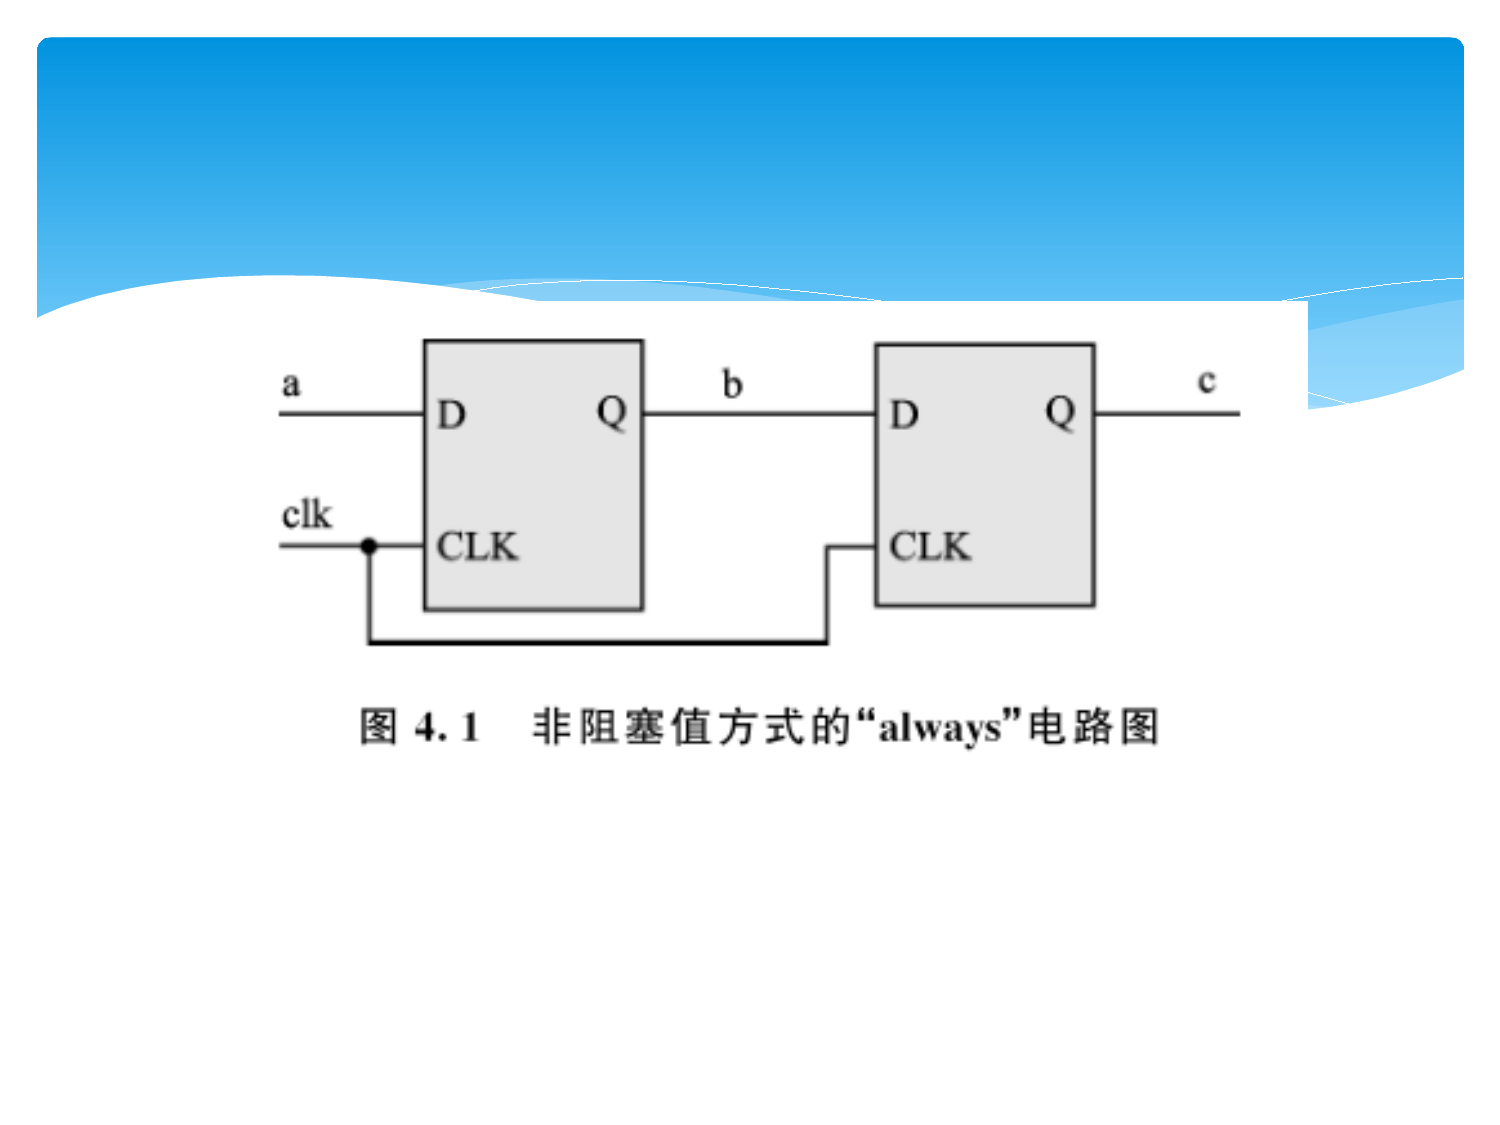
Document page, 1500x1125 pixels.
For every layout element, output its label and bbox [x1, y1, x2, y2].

list [191, 300, 1309, 779]
title [75, 55, 1425, 261]
